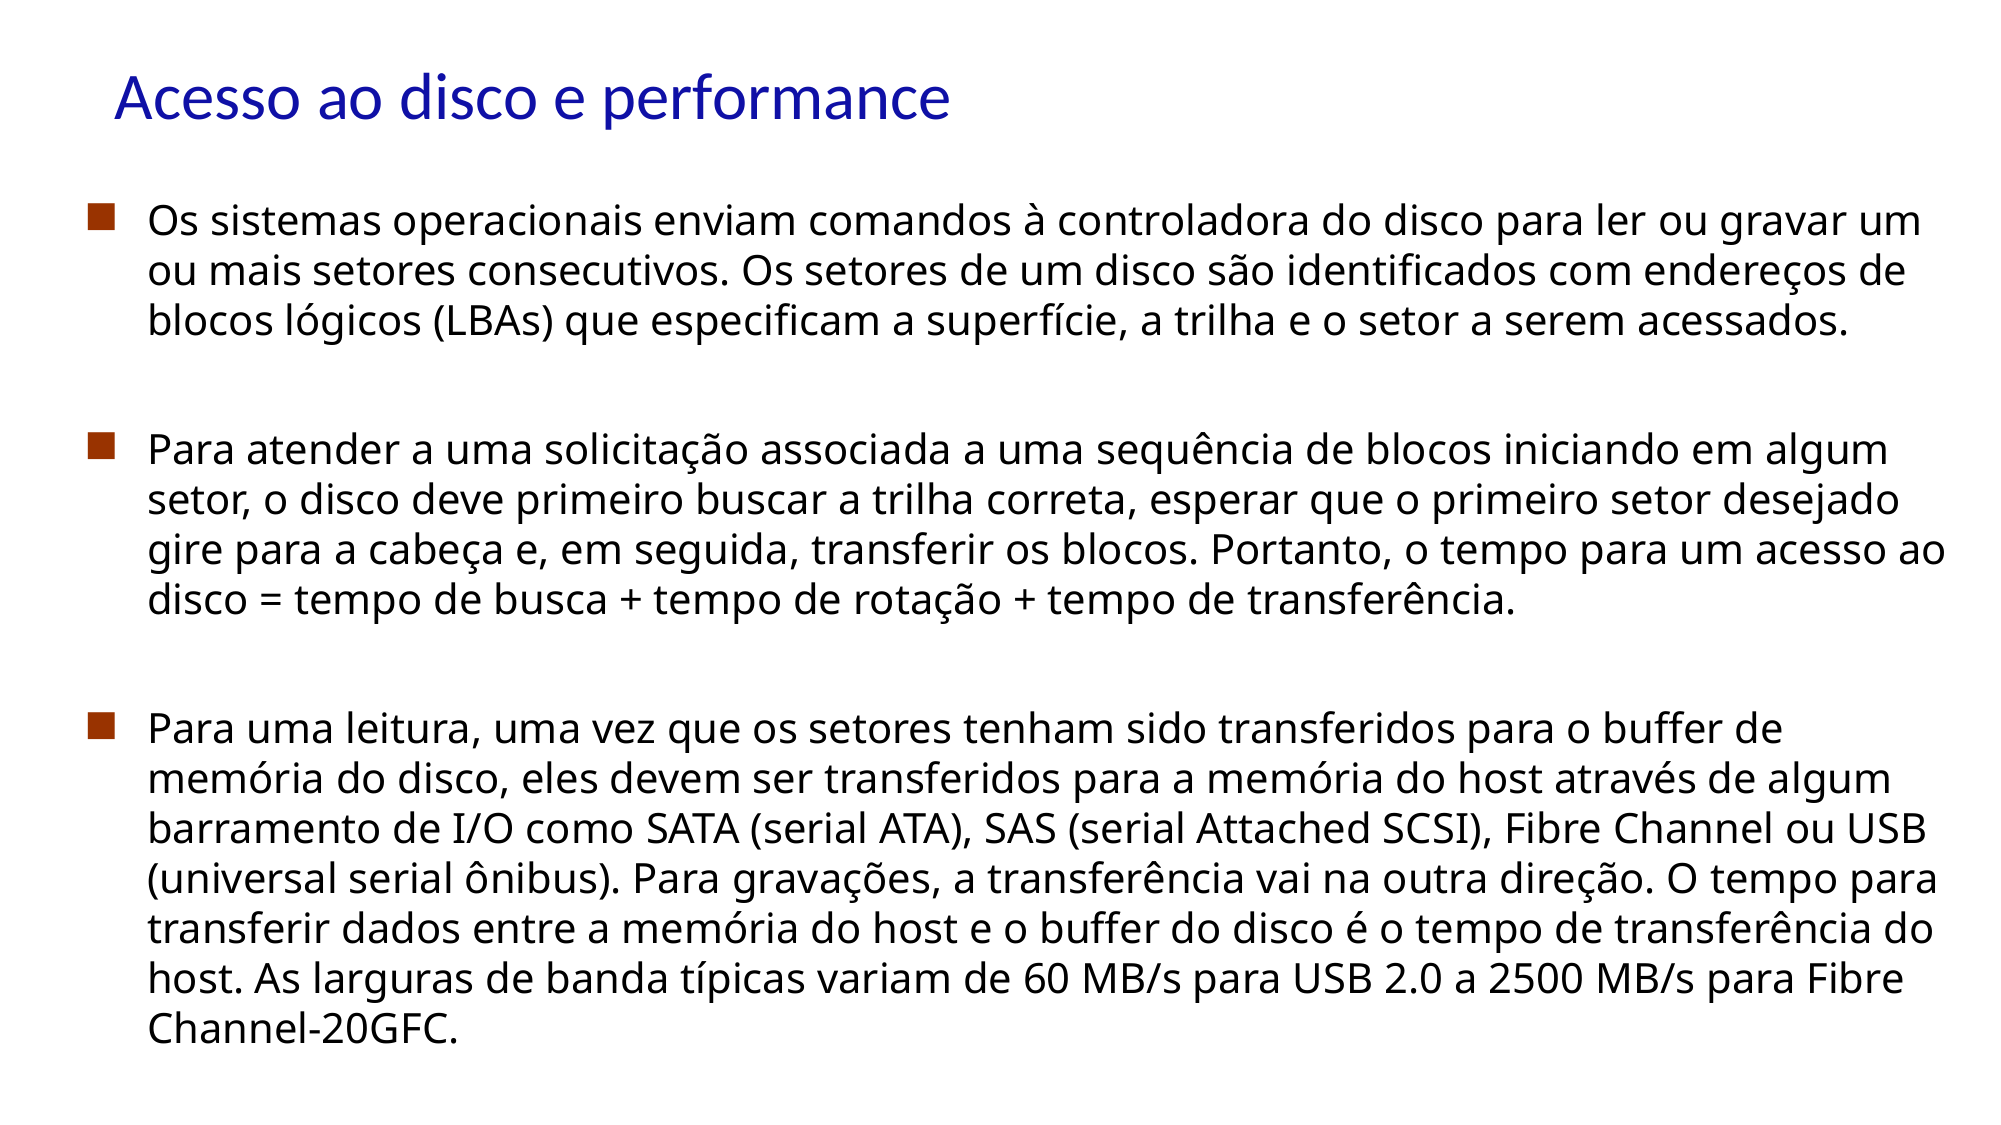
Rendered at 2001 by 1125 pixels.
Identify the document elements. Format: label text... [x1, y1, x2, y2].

list Os sistemas operacionais enviam comandos à controladora do disco para ler ou gravar um ou mais setores consecutivos. Os setores de um disco são identificados com endereços de blocos lógicos (LBAs) que especificam a superfície, a trilha e o setor a serem acessados. Para atender a uma solicitação associada a uma sequência de blocos iniciando em algum setor, o disco deve primeiro buscar a trilha correta, esperar que o primeiro setor desejado gire para a cabeça e, em seguida, transferir os blocos. Portanto, o tempo para um acesso ao disco = tempo de busca + tempo de rotação + tempo de transferência. Para uma leitura, uma vez que os setores tenham sido transferidos para o buffer de memória do disco, eles devem ser transferidos para a memória do host através de algum barramento de I/O como SATA (serial ATA), SAS (serial Attached SCSI), Fibre Channel ou USB (universal serial ônibus). Para gravações, a transferência vai na outra direção. O tempo para transferir dados entre a memória do host e o buffer do disco é o tempo de transferência do host. As larguras de banda típicas variam de 60 MB/s para USB 2.0 a 2500 MB/s para Fibre Channel-20GFC. [75, 186, 1977, 1060]
title Acesso ao disco e performance [99, 45, 1900, 141]
